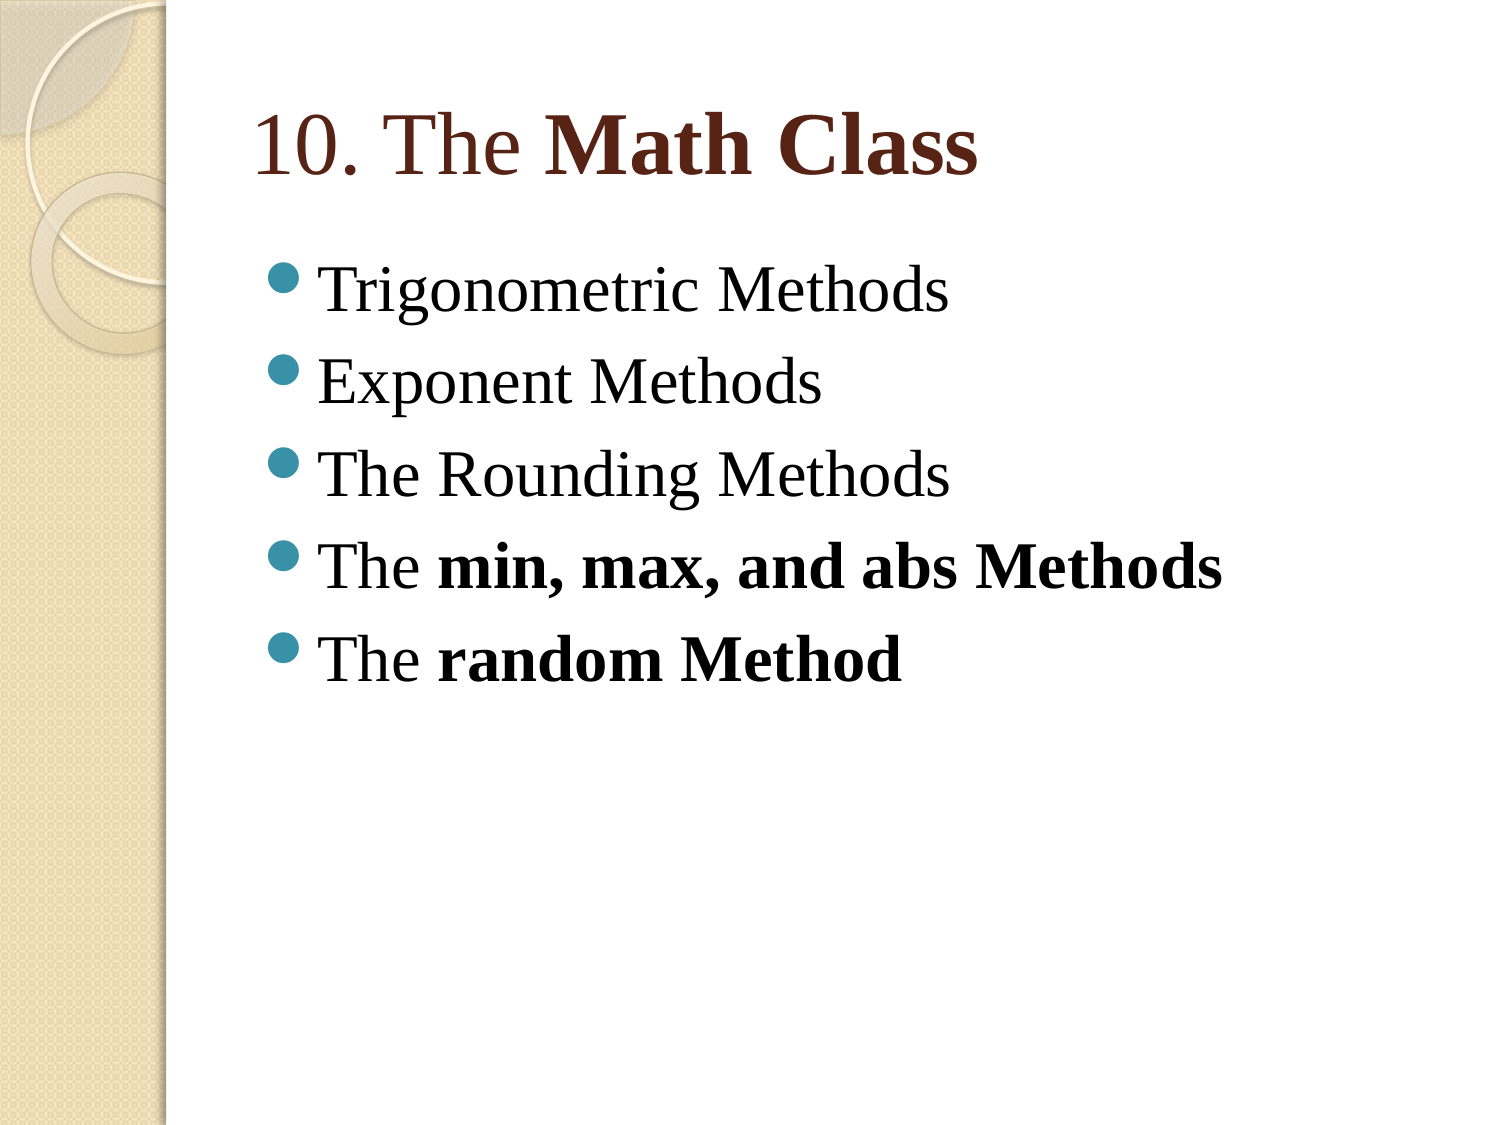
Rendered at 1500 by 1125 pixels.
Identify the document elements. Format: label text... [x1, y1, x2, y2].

list Trigonometric Methods Exponent Methods The Rounding Methods The min, max, and abs Methods The random Method [235, 237, 1466, 1025]
title 10. The Math Class [235, 45, 1466, 233]
